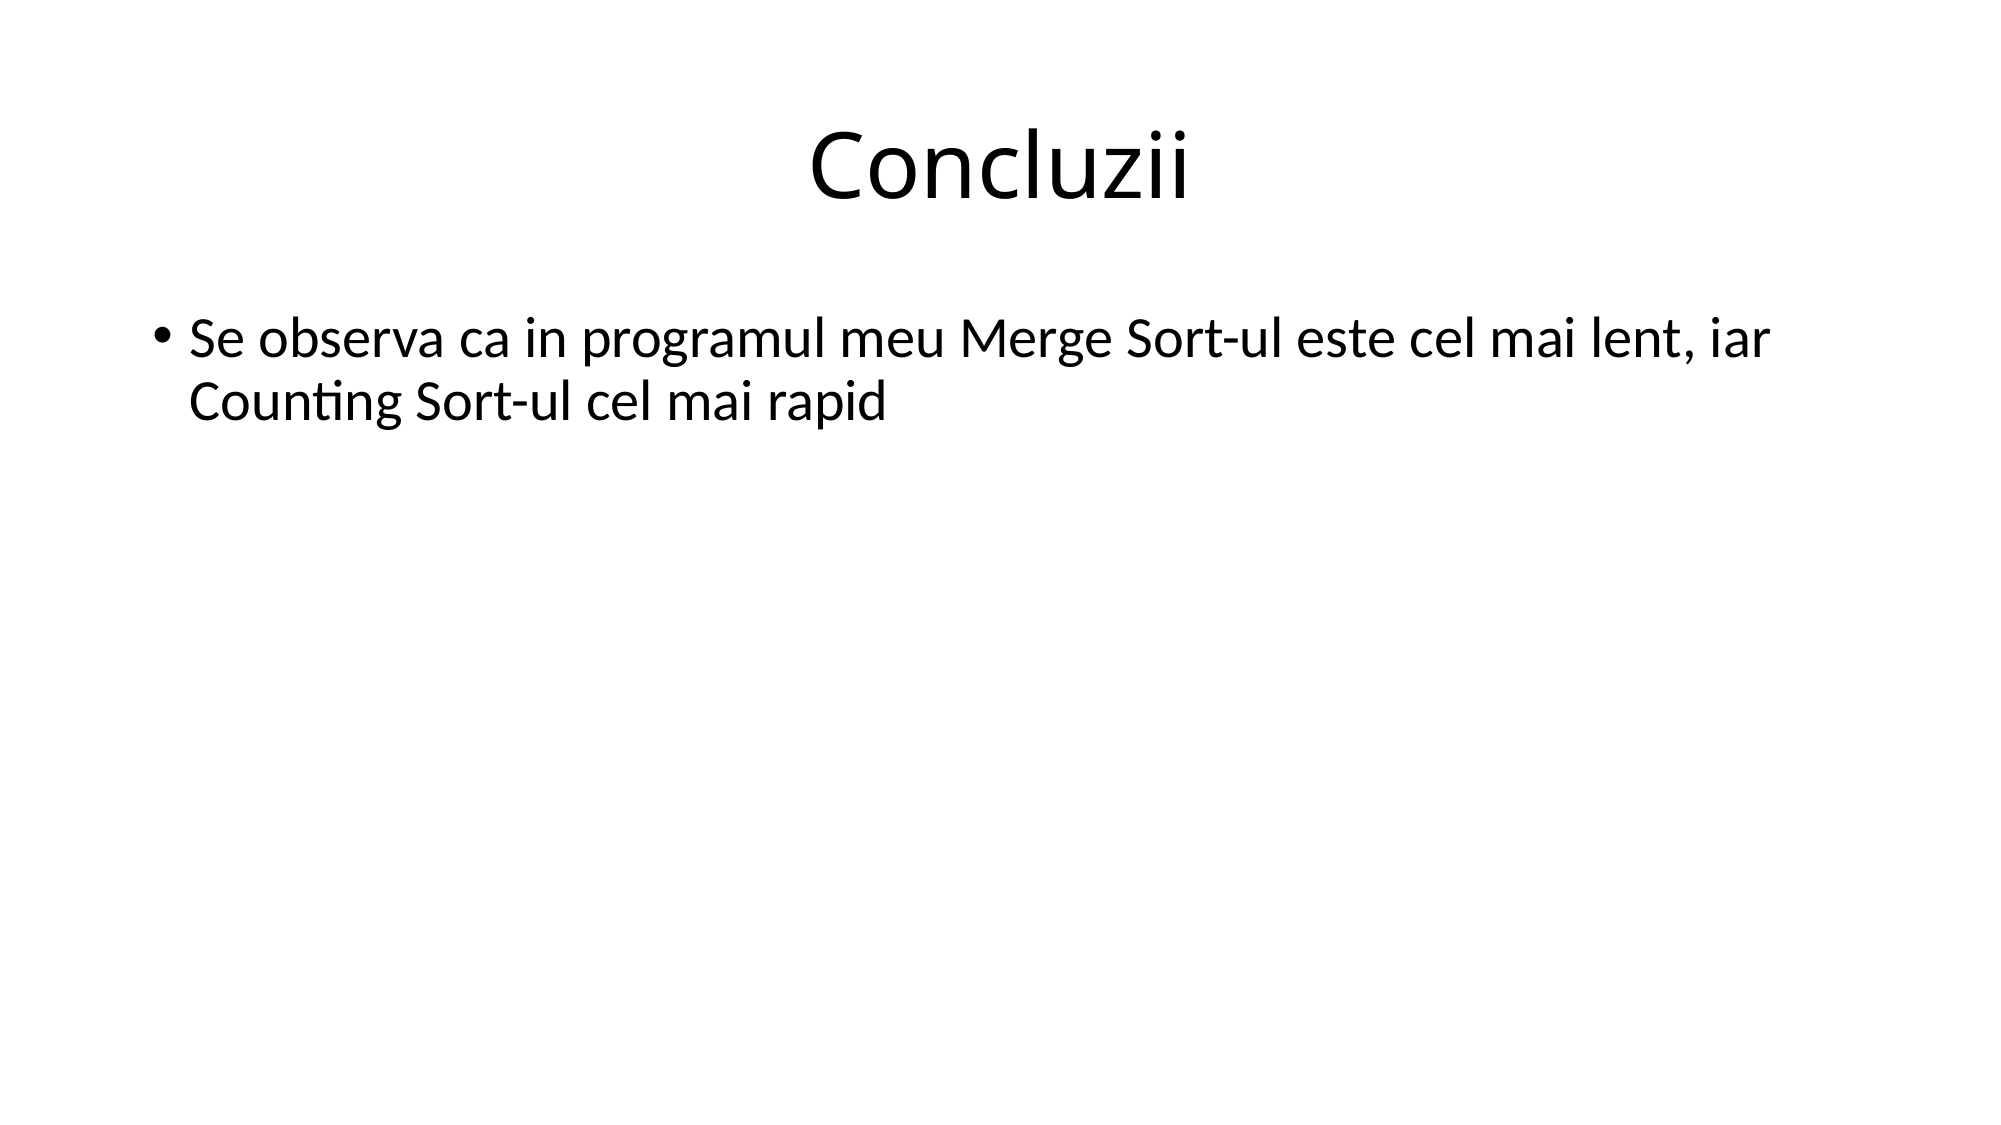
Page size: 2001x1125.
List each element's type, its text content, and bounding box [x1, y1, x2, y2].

title Concluzii [137, 59, 1863, 278]
list Se observa ca in programul meu Merge Sort-ul este cel mai lent, iar Counting Sort-ul cel mai rapid [137, 299, 1863, 1014]
